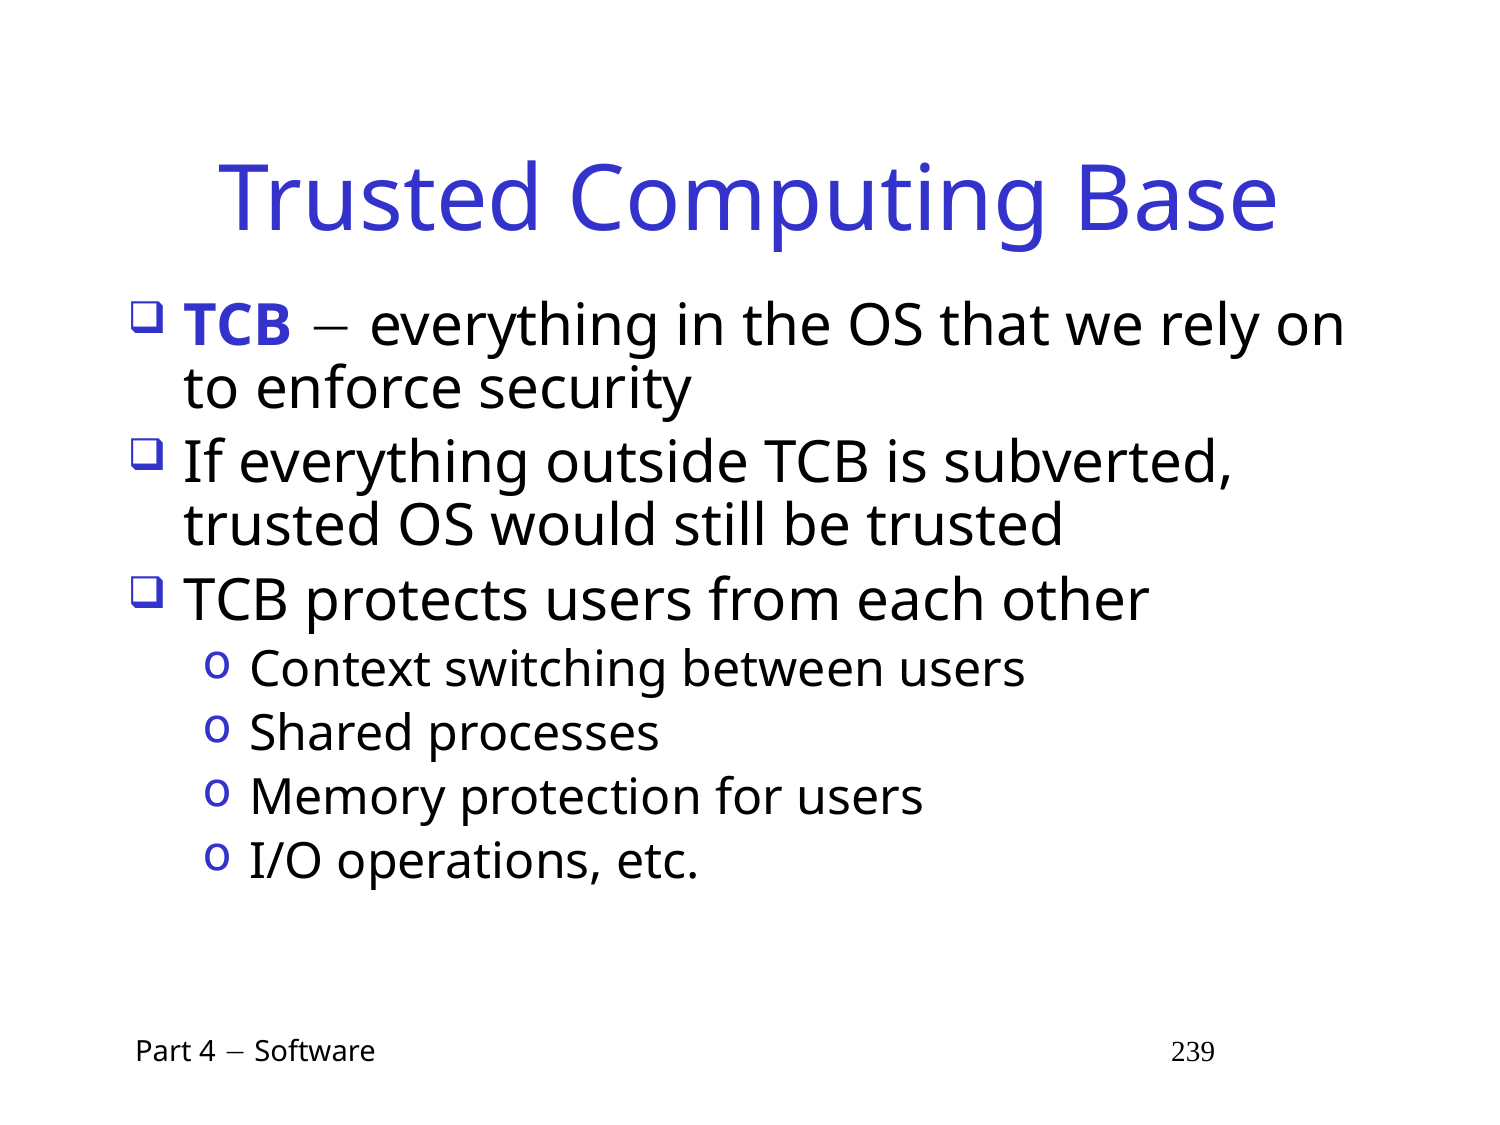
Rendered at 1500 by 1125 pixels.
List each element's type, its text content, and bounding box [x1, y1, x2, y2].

list TCB  everything in the OS that we rely on to enforce security If everything outside TCB is subverted, trusted OS would still be trusted TCB protects users from each other Context switching between users Shared processes Memory protection for users I/O operations, etc. [112, 287, 1388, 1001]
title Trusted Computing Base [112, 99, 1388, 287]
footer Part 4  Software 239 [112, 1024, 1401, 1101]
